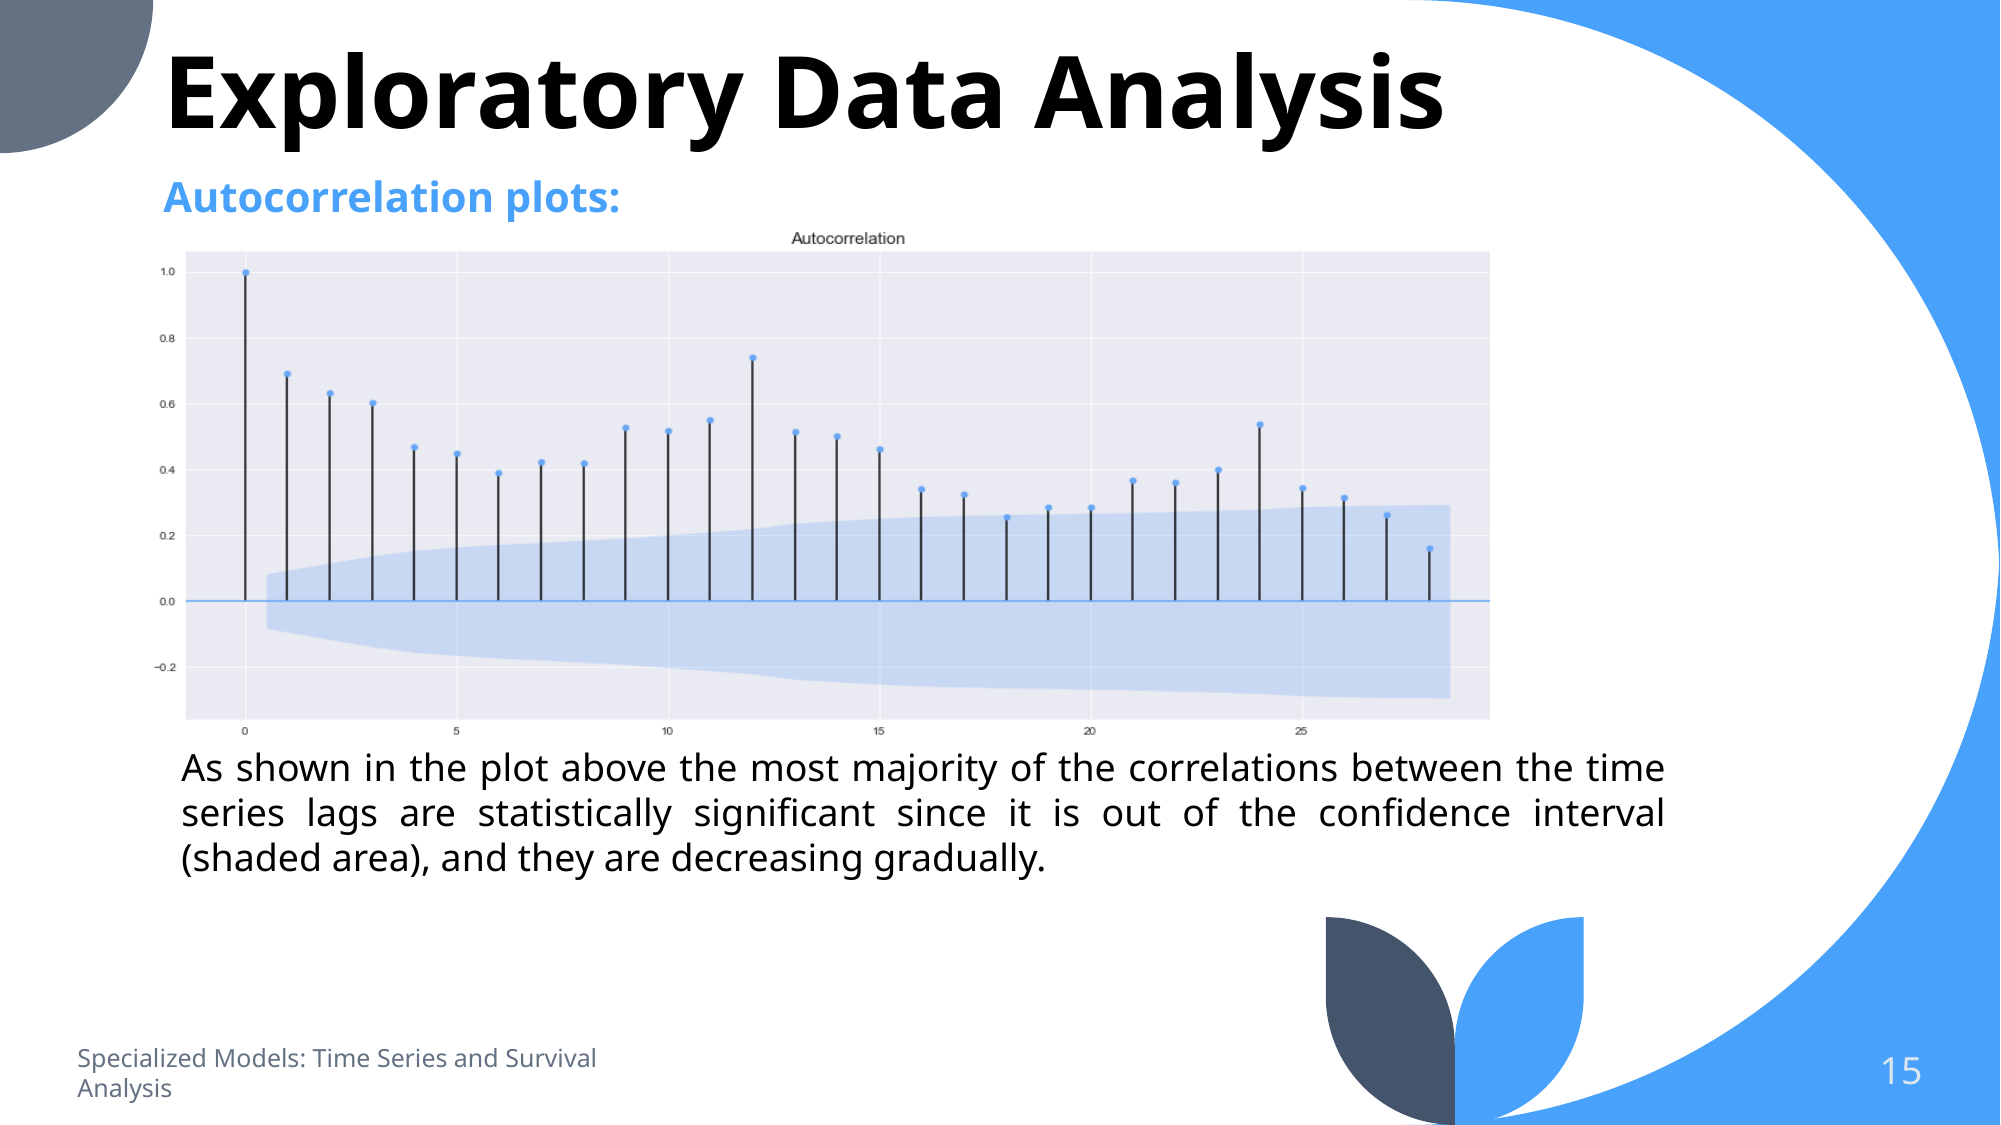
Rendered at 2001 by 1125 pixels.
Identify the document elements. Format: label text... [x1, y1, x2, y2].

text_box Autocorrelation plots: [148, 169, 1540, 230]
picture [148, 230, 1490, 738]
slide_number Specialized Models: Time Series and Survival Analysis [62, 1042, 682, 1103]
title Exploratory Data Analysis [148, 34, 1753, 159]
text_box As shown in the plot above the most majority of the correlations between the time series lags are statistically significant since it is out of the confidence interval (shaded area), and they are decreasing gradually. [166, 737, 1682, 887]
slide_number 15 [1665, 1042, 1938, 1103]
